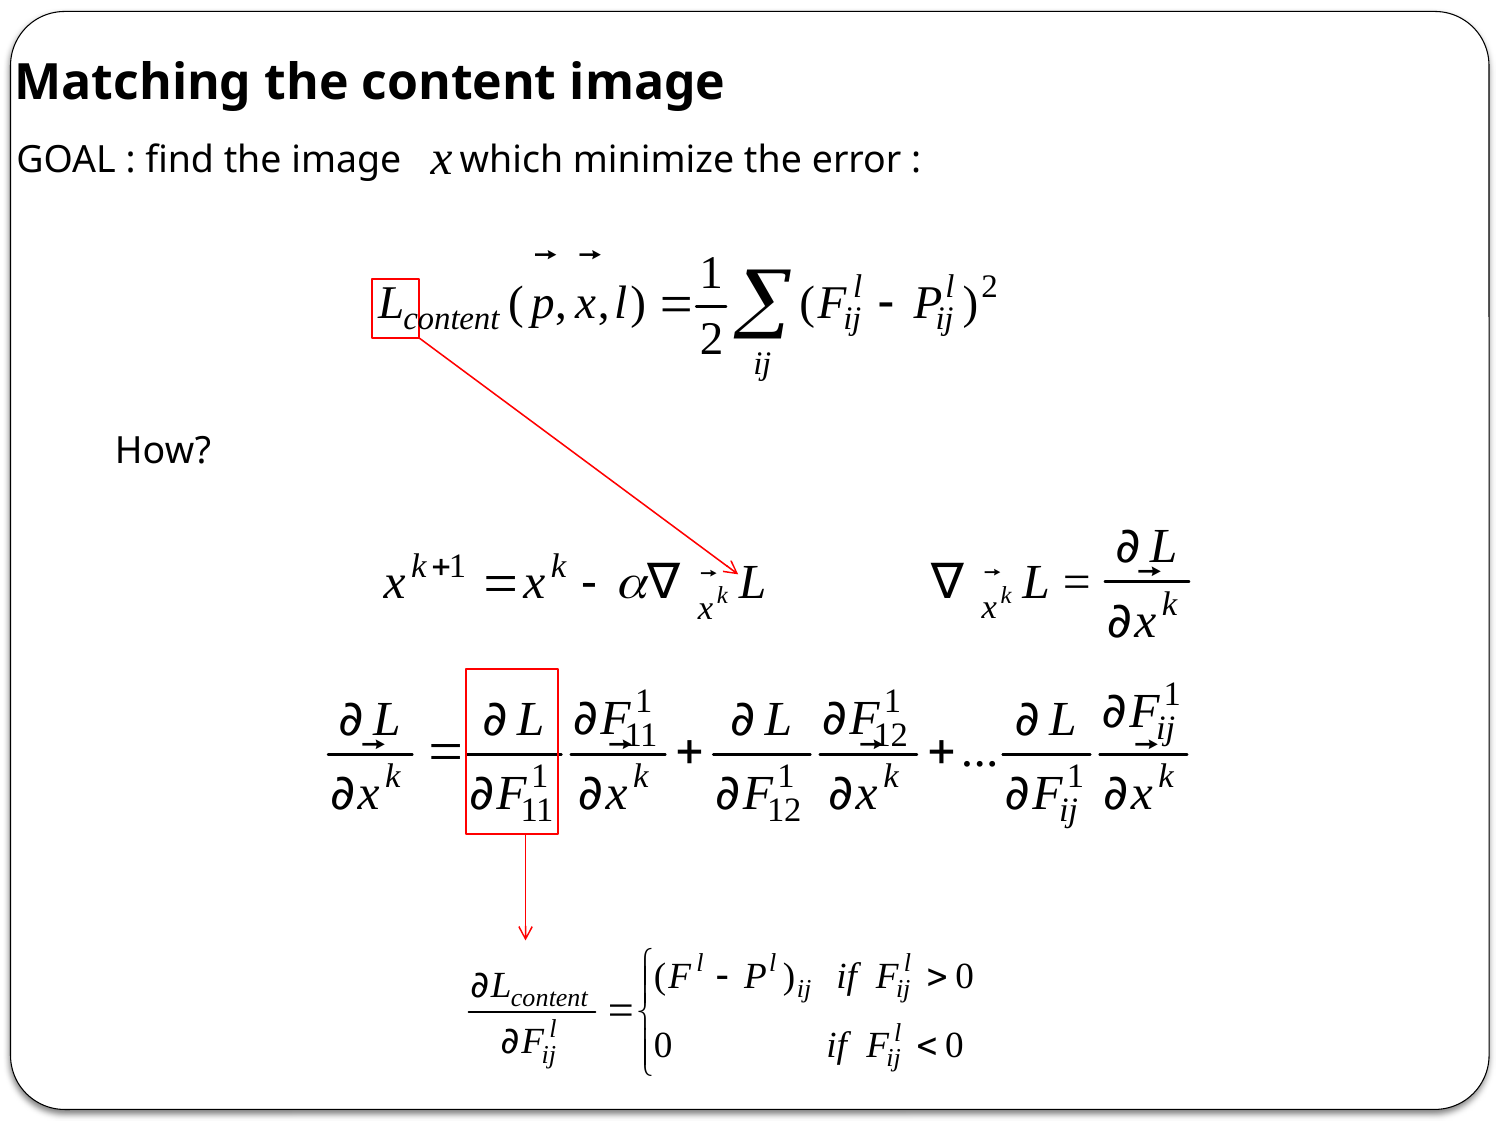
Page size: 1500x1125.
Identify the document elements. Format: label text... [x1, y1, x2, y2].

text_box Matching the content image [0, 42, 741, 118]
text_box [371, 540, 778, 634]
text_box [418, 403, 739, 575]
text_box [367, 237, 1014, 394]
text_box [418, 125, 464, 190]
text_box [926, 514, 1200, 653]
text_box GOAL : find the image which minimize the error : [1, 128, 414, 188]
text_box GOAL : find the image which minimize the error : [469, 128, 937, 188]
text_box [460, 940, 982, 1085]
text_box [317, 668, 1200, 841]
text_box How? [100, 419, 226, 479]
